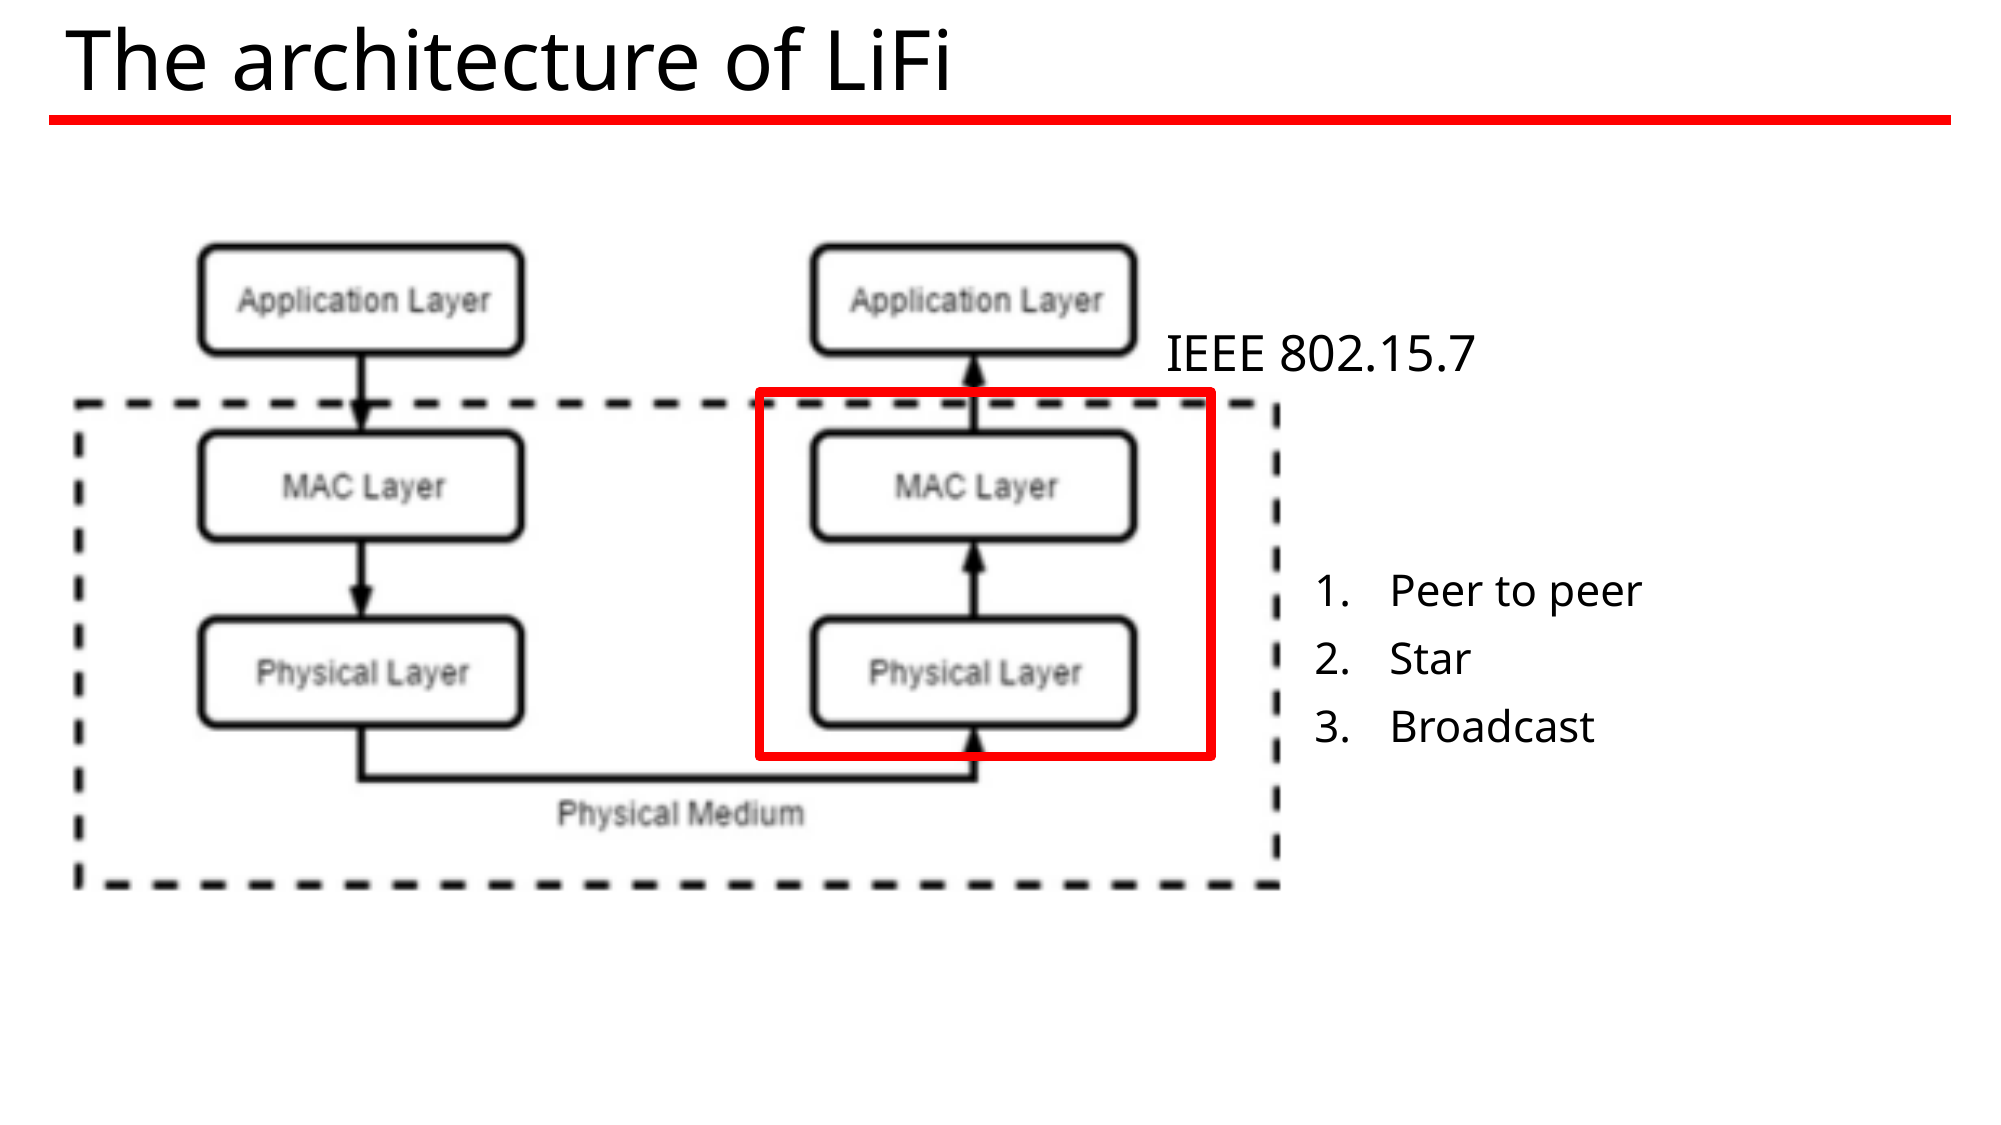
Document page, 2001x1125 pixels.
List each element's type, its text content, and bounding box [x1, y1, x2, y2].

picture [0, 232, 1320, 917]
text_box The architecture of LiFi [50, 0, 1950, 115]
text_box [49, 115, 1951, 125]
list Peer to peer Star Broadcast [1299, 561, 1894, 1025]
text_box IEEE 802.15.7 [1320, 314, 1597, 390]
